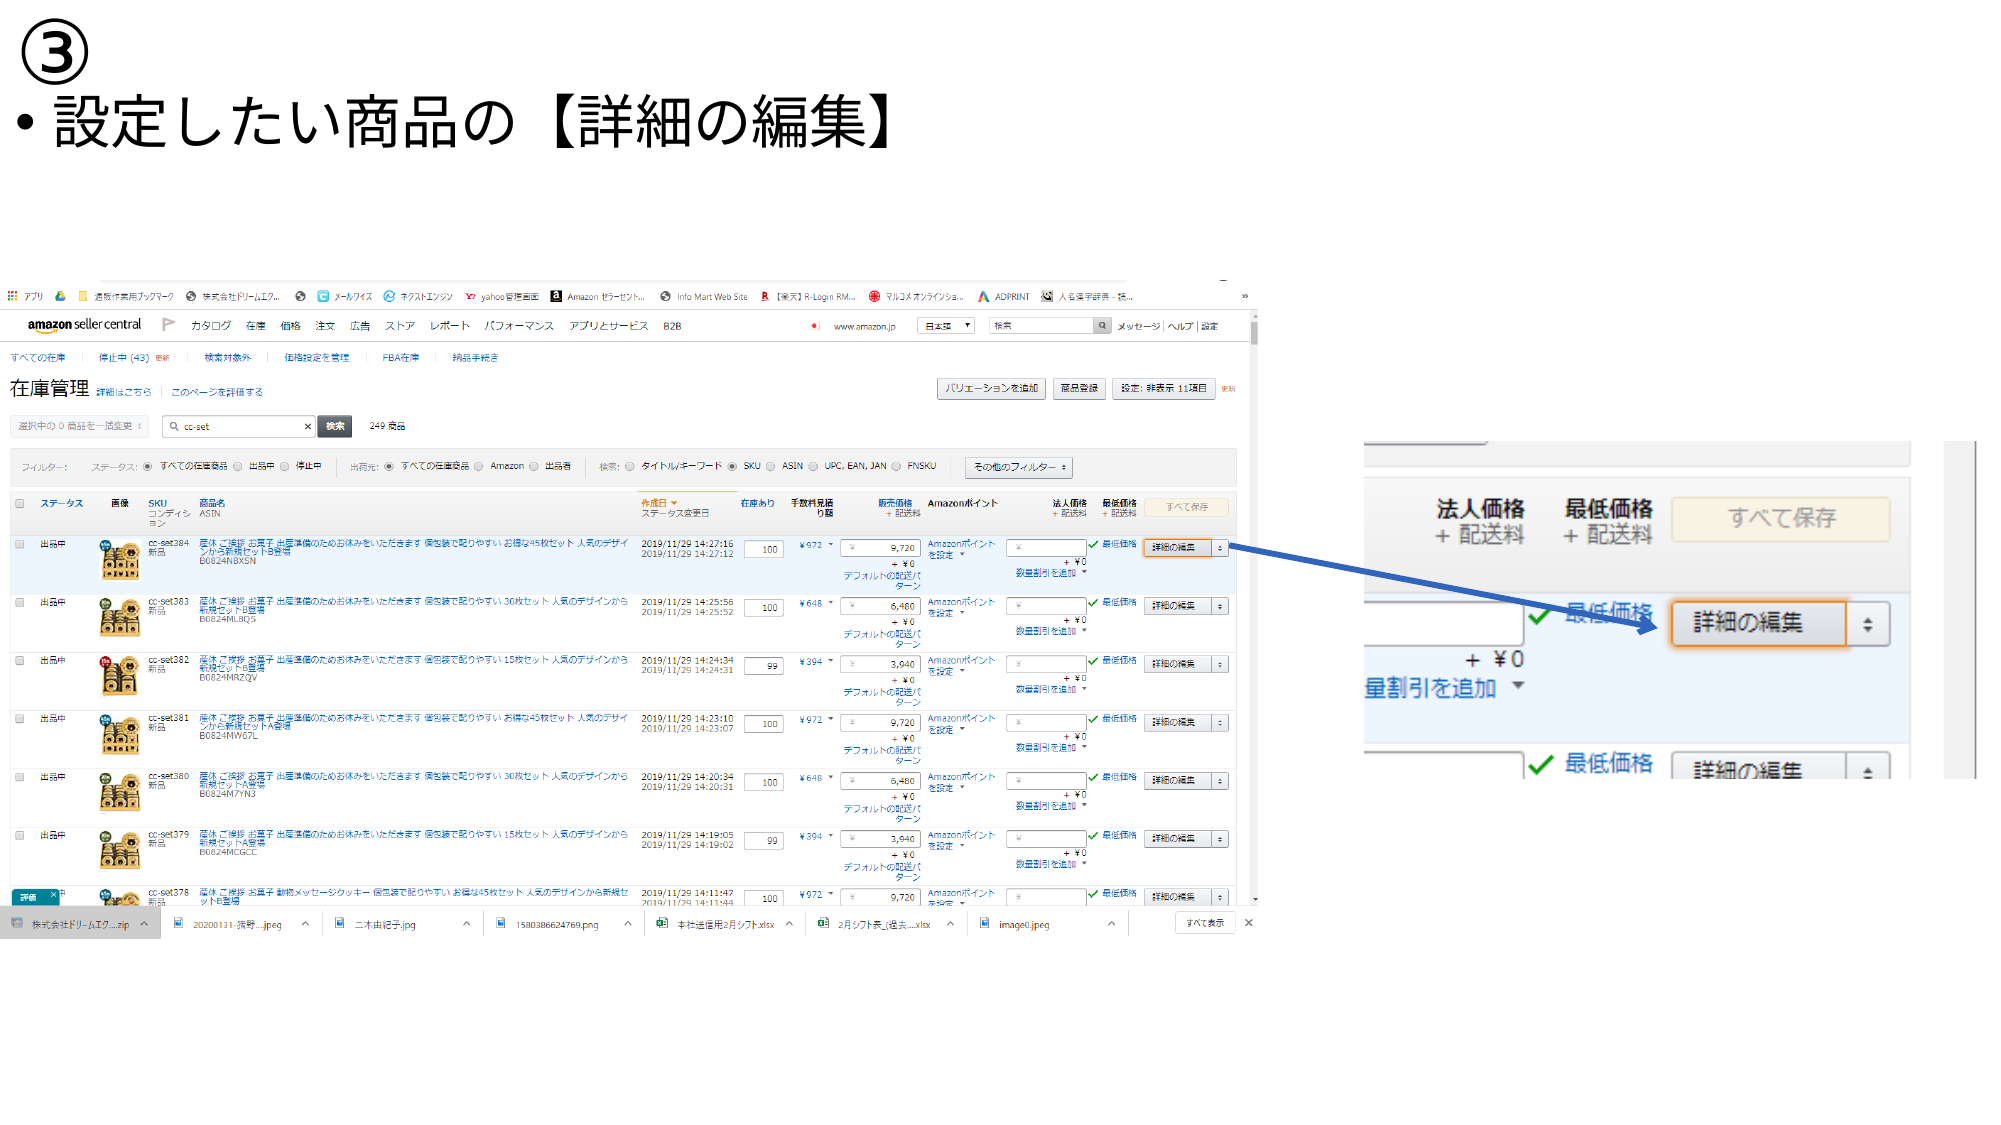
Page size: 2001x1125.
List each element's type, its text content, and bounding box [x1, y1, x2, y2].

picture [1364, 441, 1977, 779]
picture [0, 280, 1258, 940]
title ③ [0, 0, 1863, 85]
list 設定したい商品の【詳細の編集】 [0, 85, 2000, 294]
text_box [1229, 545, 1658, 629]
